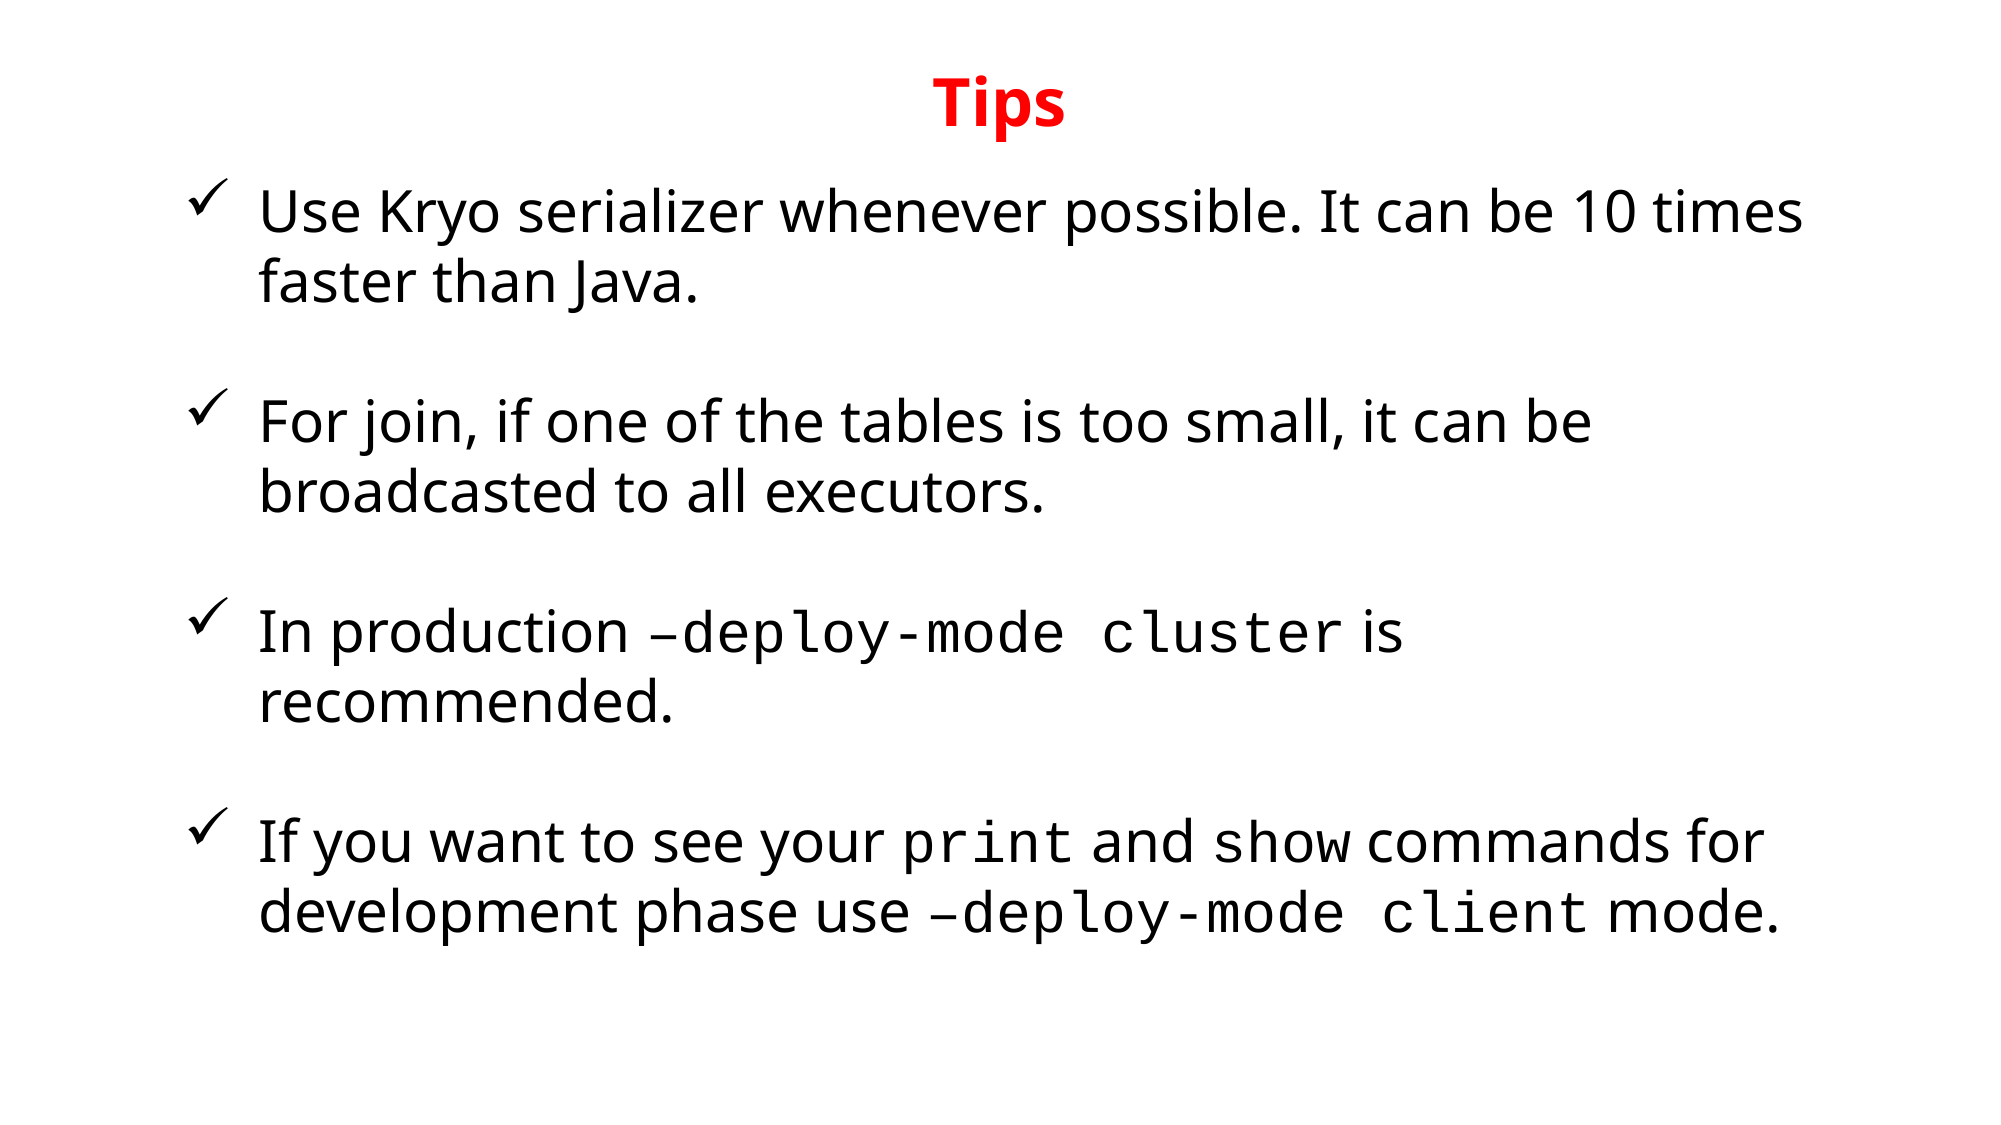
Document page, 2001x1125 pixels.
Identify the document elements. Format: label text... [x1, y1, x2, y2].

text_box Use Kryo serializer whenever possible. It can be 10 times faster than Java. For join, if one of the tables is too small, it can be broadcasted to all executors. In production –deploy-mode cluster is recommended. If you want to see your print and show commands for development phase use –deploy-mode client mode. [169, 166, 1831, 1092]
text_box Tips [292, 52, 1708, 147]
